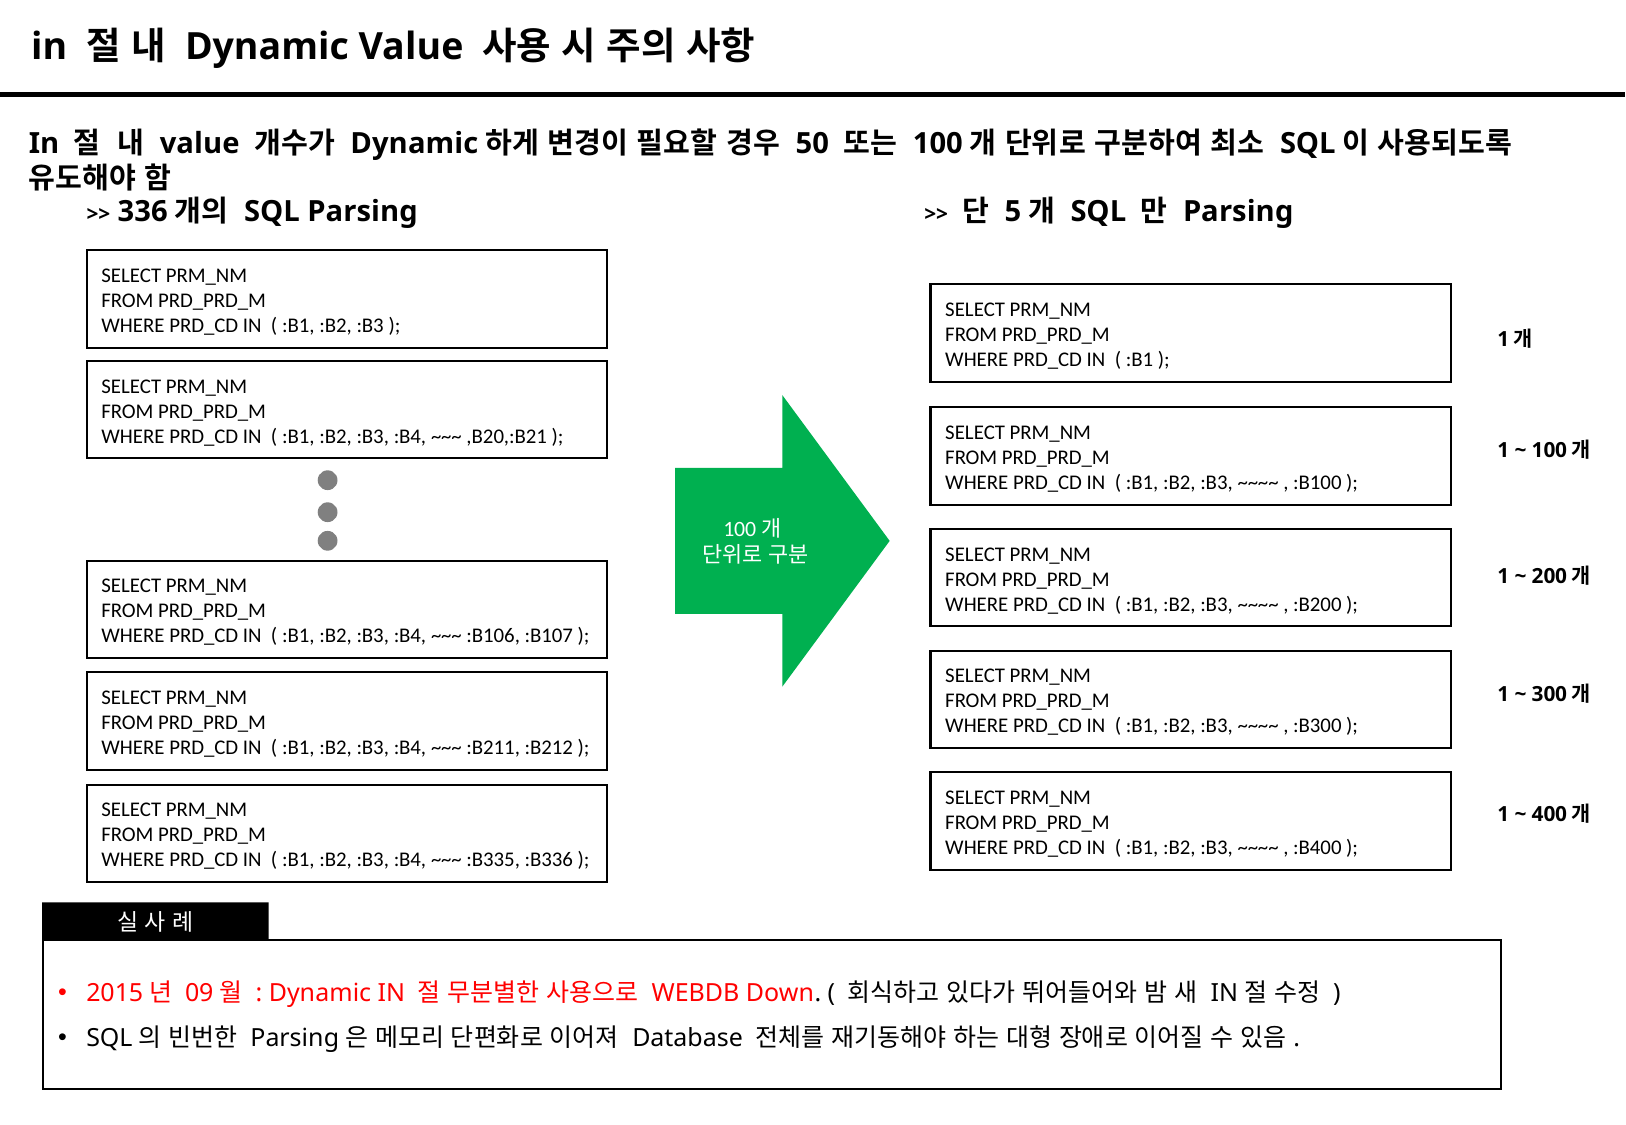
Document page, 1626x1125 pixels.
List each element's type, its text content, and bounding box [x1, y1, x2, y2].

text_box 실 사 례 [41, 901, 270, 941]
text_box 1개 [1482, 318, 1577, 359]
text_box [316, 529, 339, 552]
text_box 1 ~ 100개 [1482, 429, 1606, 470]
text_box >> 336개의 SQL Parsing [71, 184, 788, 235]
text_box [316, 501, 339, 524]
text_box SELECT PRM_NM FROM PRD_PRD_M WHERE PRD_CD IN ( :B1 ); [929, 283, 1452, 383]
text_box in 절 내 Dynamic Value 사용 시 주의 사항 [16, 14, 962, 75]
text_box 2015년 09월 : Dynamic IN 절 무분별한 사용으로 WEBDB Down. ( 회식하고 있다가 뛰어들어와 밤 새 IN절 수정 ) SQL의 빈번한 Parsing은 메모리 단편화로 이어져 Database 전체를 재기동해야 하는 대형 장애로 이어질 수 있음. [42, 939, 1502, 1090]
text_box SELECT PRM_NM FROM PRD_PRD_M WHERE PRD_CD IN ( :B1, :B2, :B3, :B4, ~~~ :B211, :B212 ); [86, 671, 608, 771]
text_box [316, 469, 339, 492]
text_box 1 ~ 400개 [1482, 793, 1606, 834]
text_box SELECT PRM_NM FROM PRD_PRD_M WHERE PRD_CD IN ( :B1, :B2, :B3, :B4, ~~~ :B335, :B336 ); [86, 784, 608, 883]
text_box 1 ~ 300개 [1482, 673, 1606, 713]
text_box SELECT PRM_NM FROM PRD_PRD_M WHERE PRD_CD IN ( :B1, :B2, :B3 ); [86, 249, 608, 349]
text_box SELECT PRM_NM FROM PRD_PRD_M WHERE PRD_CD IN ( :B1, :B2, :B3, ~~~~ , :B200 ); [929, 528, 1452, 627]
text_box SELECT PRM_NM FROM PRD_PRD_M WHERE PRD_CD IN ( :B1, :B2, :B3, :B4, ~~~ :B106, :B107 ); [86, 560, 608, 659]
text_box 1 ~ 200개 [1482, 555, 1606, 596]
text_box SELECT PRM_NM FROM PRD_PRD_M WHERE PRD_CD IN ( :B1, :B2, :B3, ~~~~ , :B100 ); [929, 406, 1452, 506]
text_box In 절 내 value 개수가 Dynamic하게 변경이 필요할 경우 50 또는 100개 단위로 구분하여 최소 SQL이 사용되도록 유도해야 함 [14, 117, 1558, 203]
text_box SELECT PRM_NM FROM PRD_PRD_M WHERE PRD_CD IN ( :B1, :B2, :B3, ~~~~ , :B300 ); [929, 650, 1452, 749]
text_box 100개 단위로 구분 [673, 391, 891, 690]
text_box SELECT PRM_NM FROM PRD_PRD_M WHERE PRD_CD IN ( :B1, :B2, :B3, ~~~~ , :B400 ); [929, 771, 1452, 871]
text_box SELECT PRM_NM FROM PRD_PRD_M WHERE PRD_CD IN ( :B1, :B2, :B3, :B4, ~~~ ,B20,:B21 ); [86, 360, 608, 459]
text_box >> 단 5개 SQL 만 Parsing [909, 184, 1625, 235]
